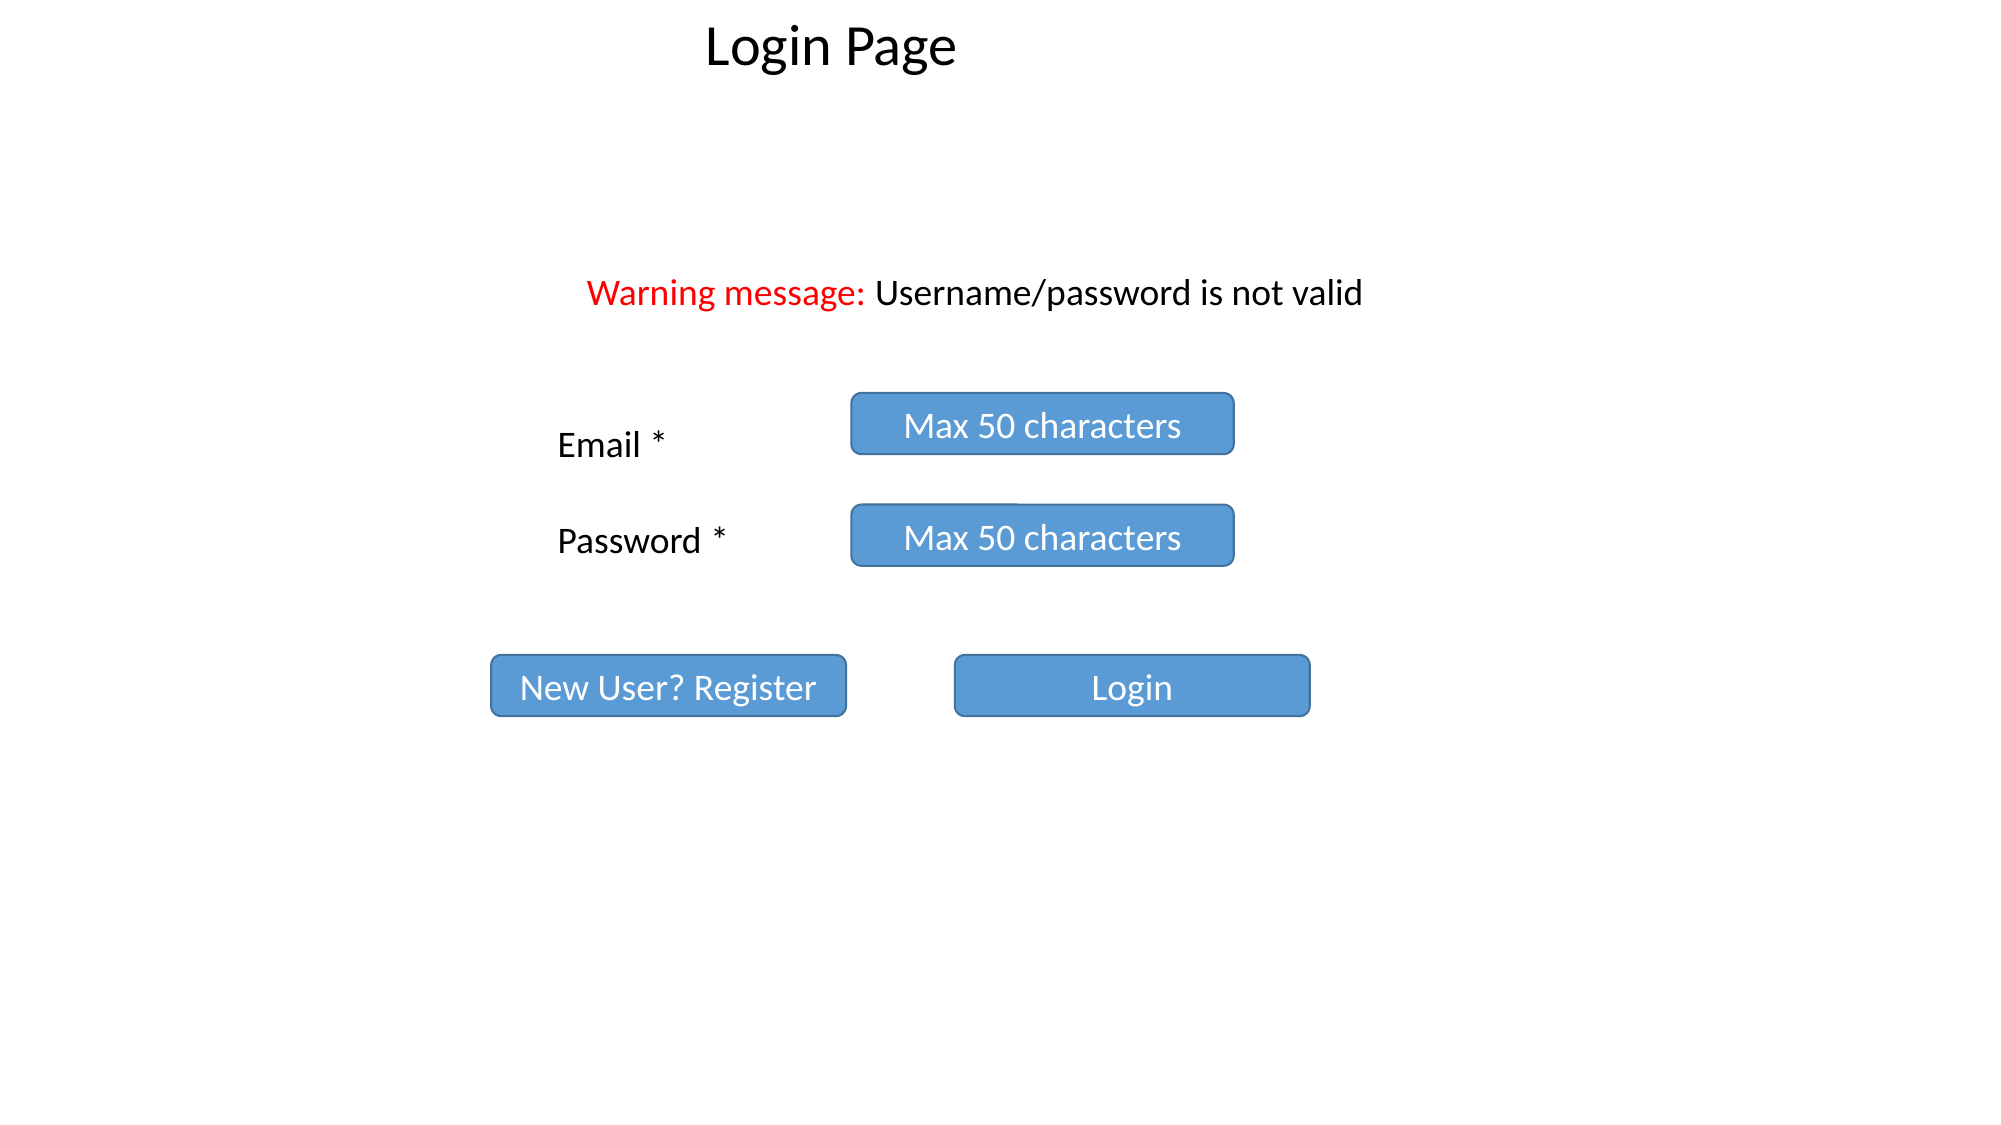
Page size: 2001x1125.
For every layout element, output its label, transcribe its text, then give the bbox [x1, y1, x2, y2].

text_box Email * [542, 412, 795, 472]
text_box Max 50 characters [850, 391, 1235, 456]
text_box Login Page [690, 0, 1936, 85]
text_box Warning message: Username/password is not valid [572, 260, 1553, 321]
text_box New User? Register [490, 653, 848, 718]
text_box Max 50 characters [850, 503, 1235, 567]
text_box Password * [542, 508, 795, 569]
text_box Login [953, 653, 1311, 718]
